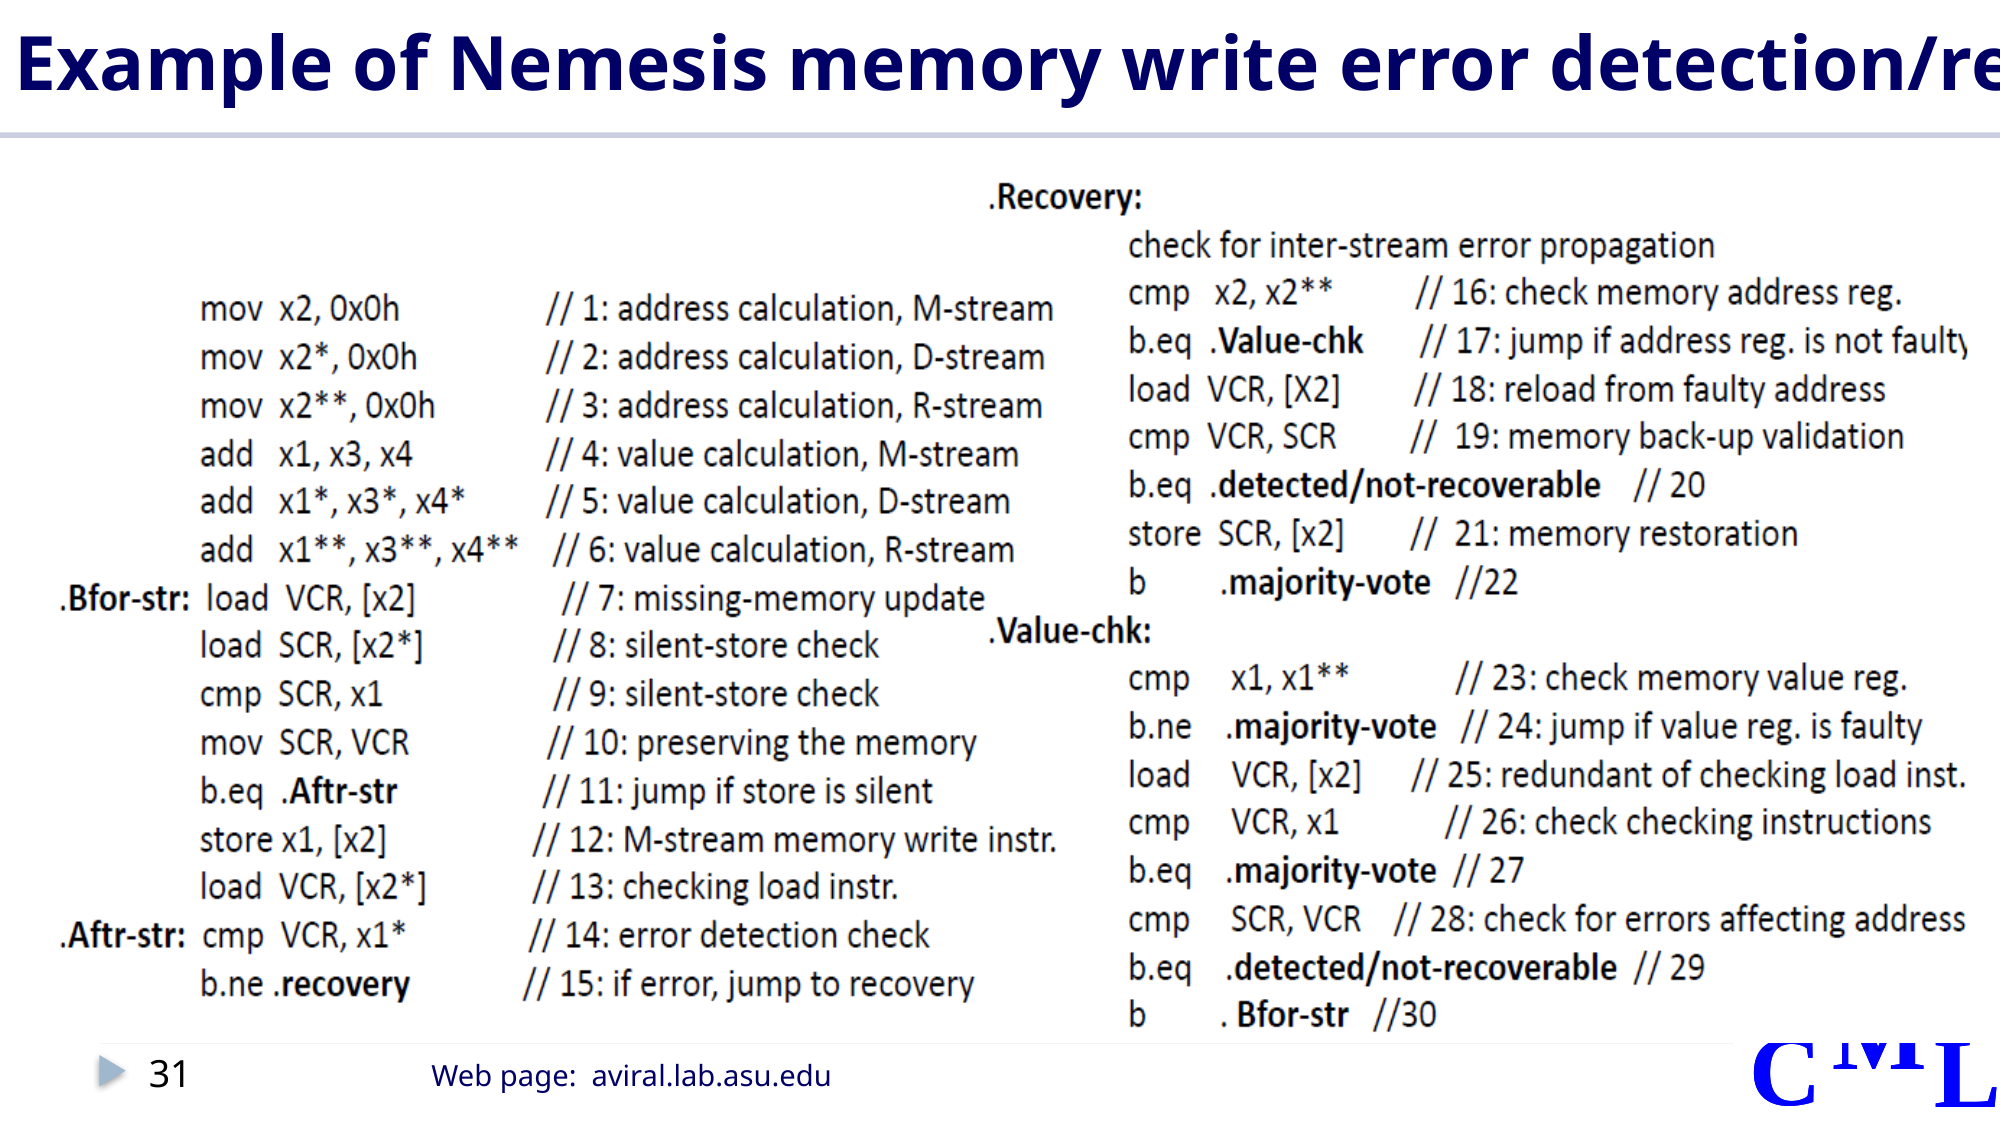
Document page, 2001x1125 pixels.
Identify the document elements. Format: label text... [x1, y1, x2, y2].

slide_number 31 [133, 1059, 417, 1103]
picture [0, 137, 2000, 1043]
title Example of Nemesis memory write error detection/recovery [0, 0, 2000, 113]
